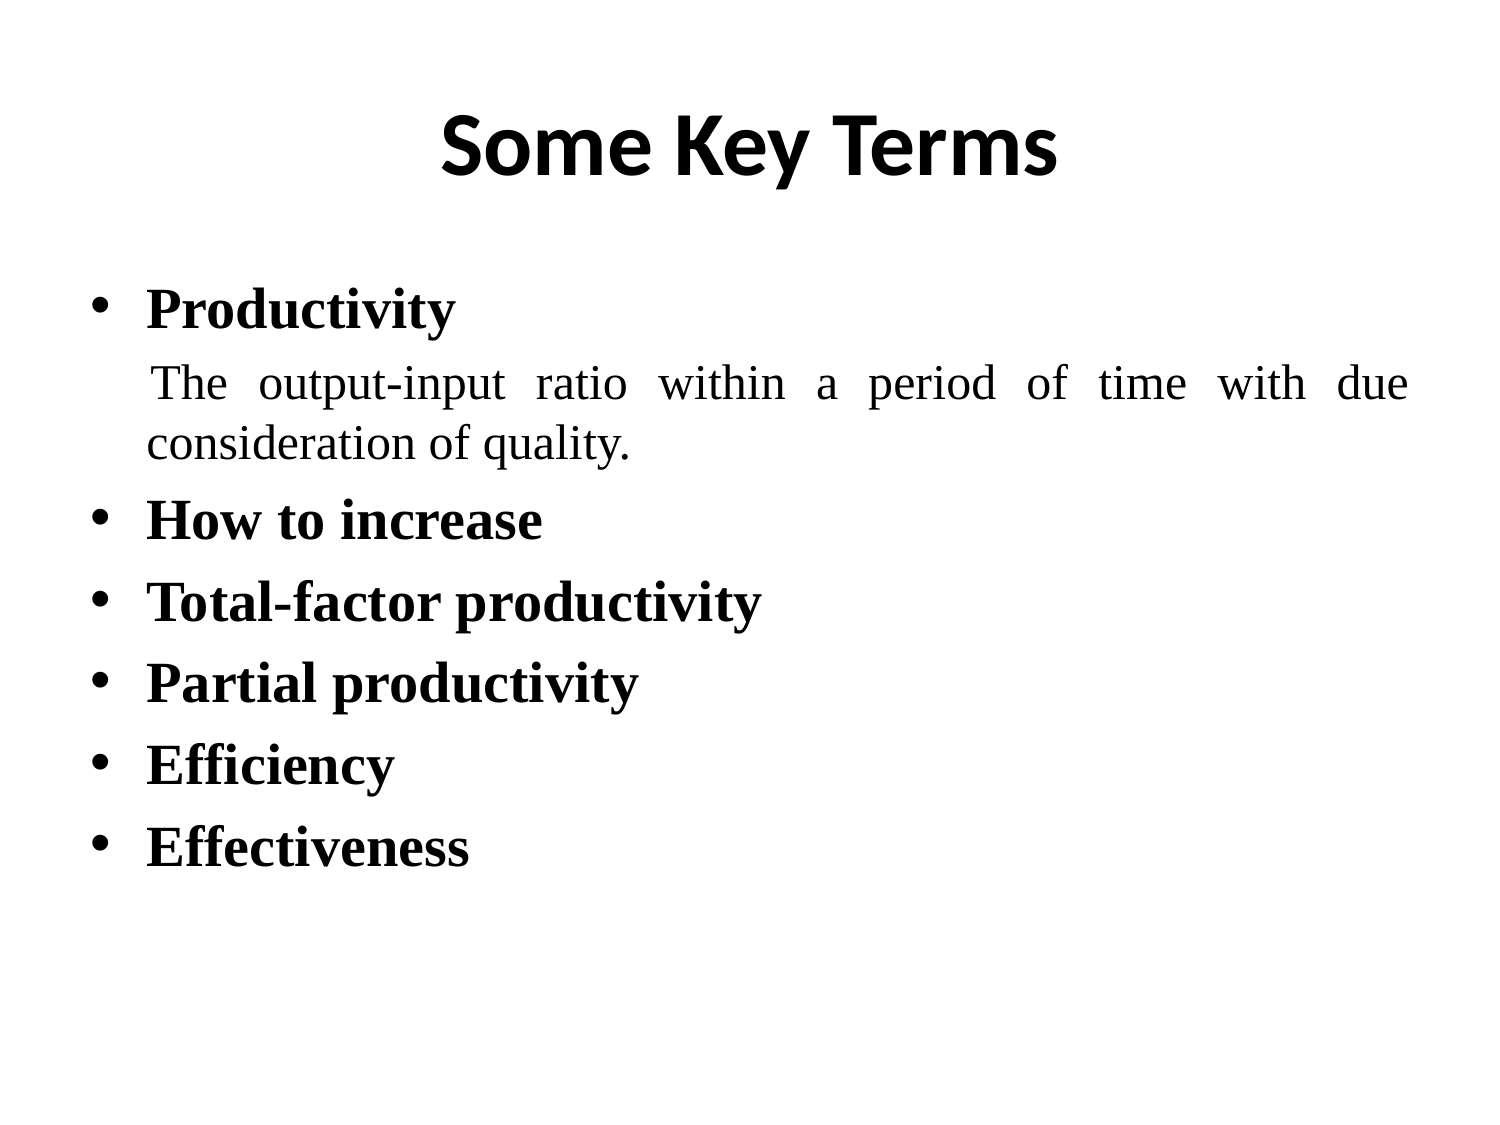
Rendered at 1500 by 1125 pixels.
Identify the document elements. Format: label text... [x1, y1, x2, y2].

title Some Key Terms [75, 45, 1425, 233]
list Productivity The output-input ratio within a period of time with due consideration of quality. How to increase Total-factor productivity Partial productivity Efficiency Effectiveness [75, 262, 1425, 1005]
